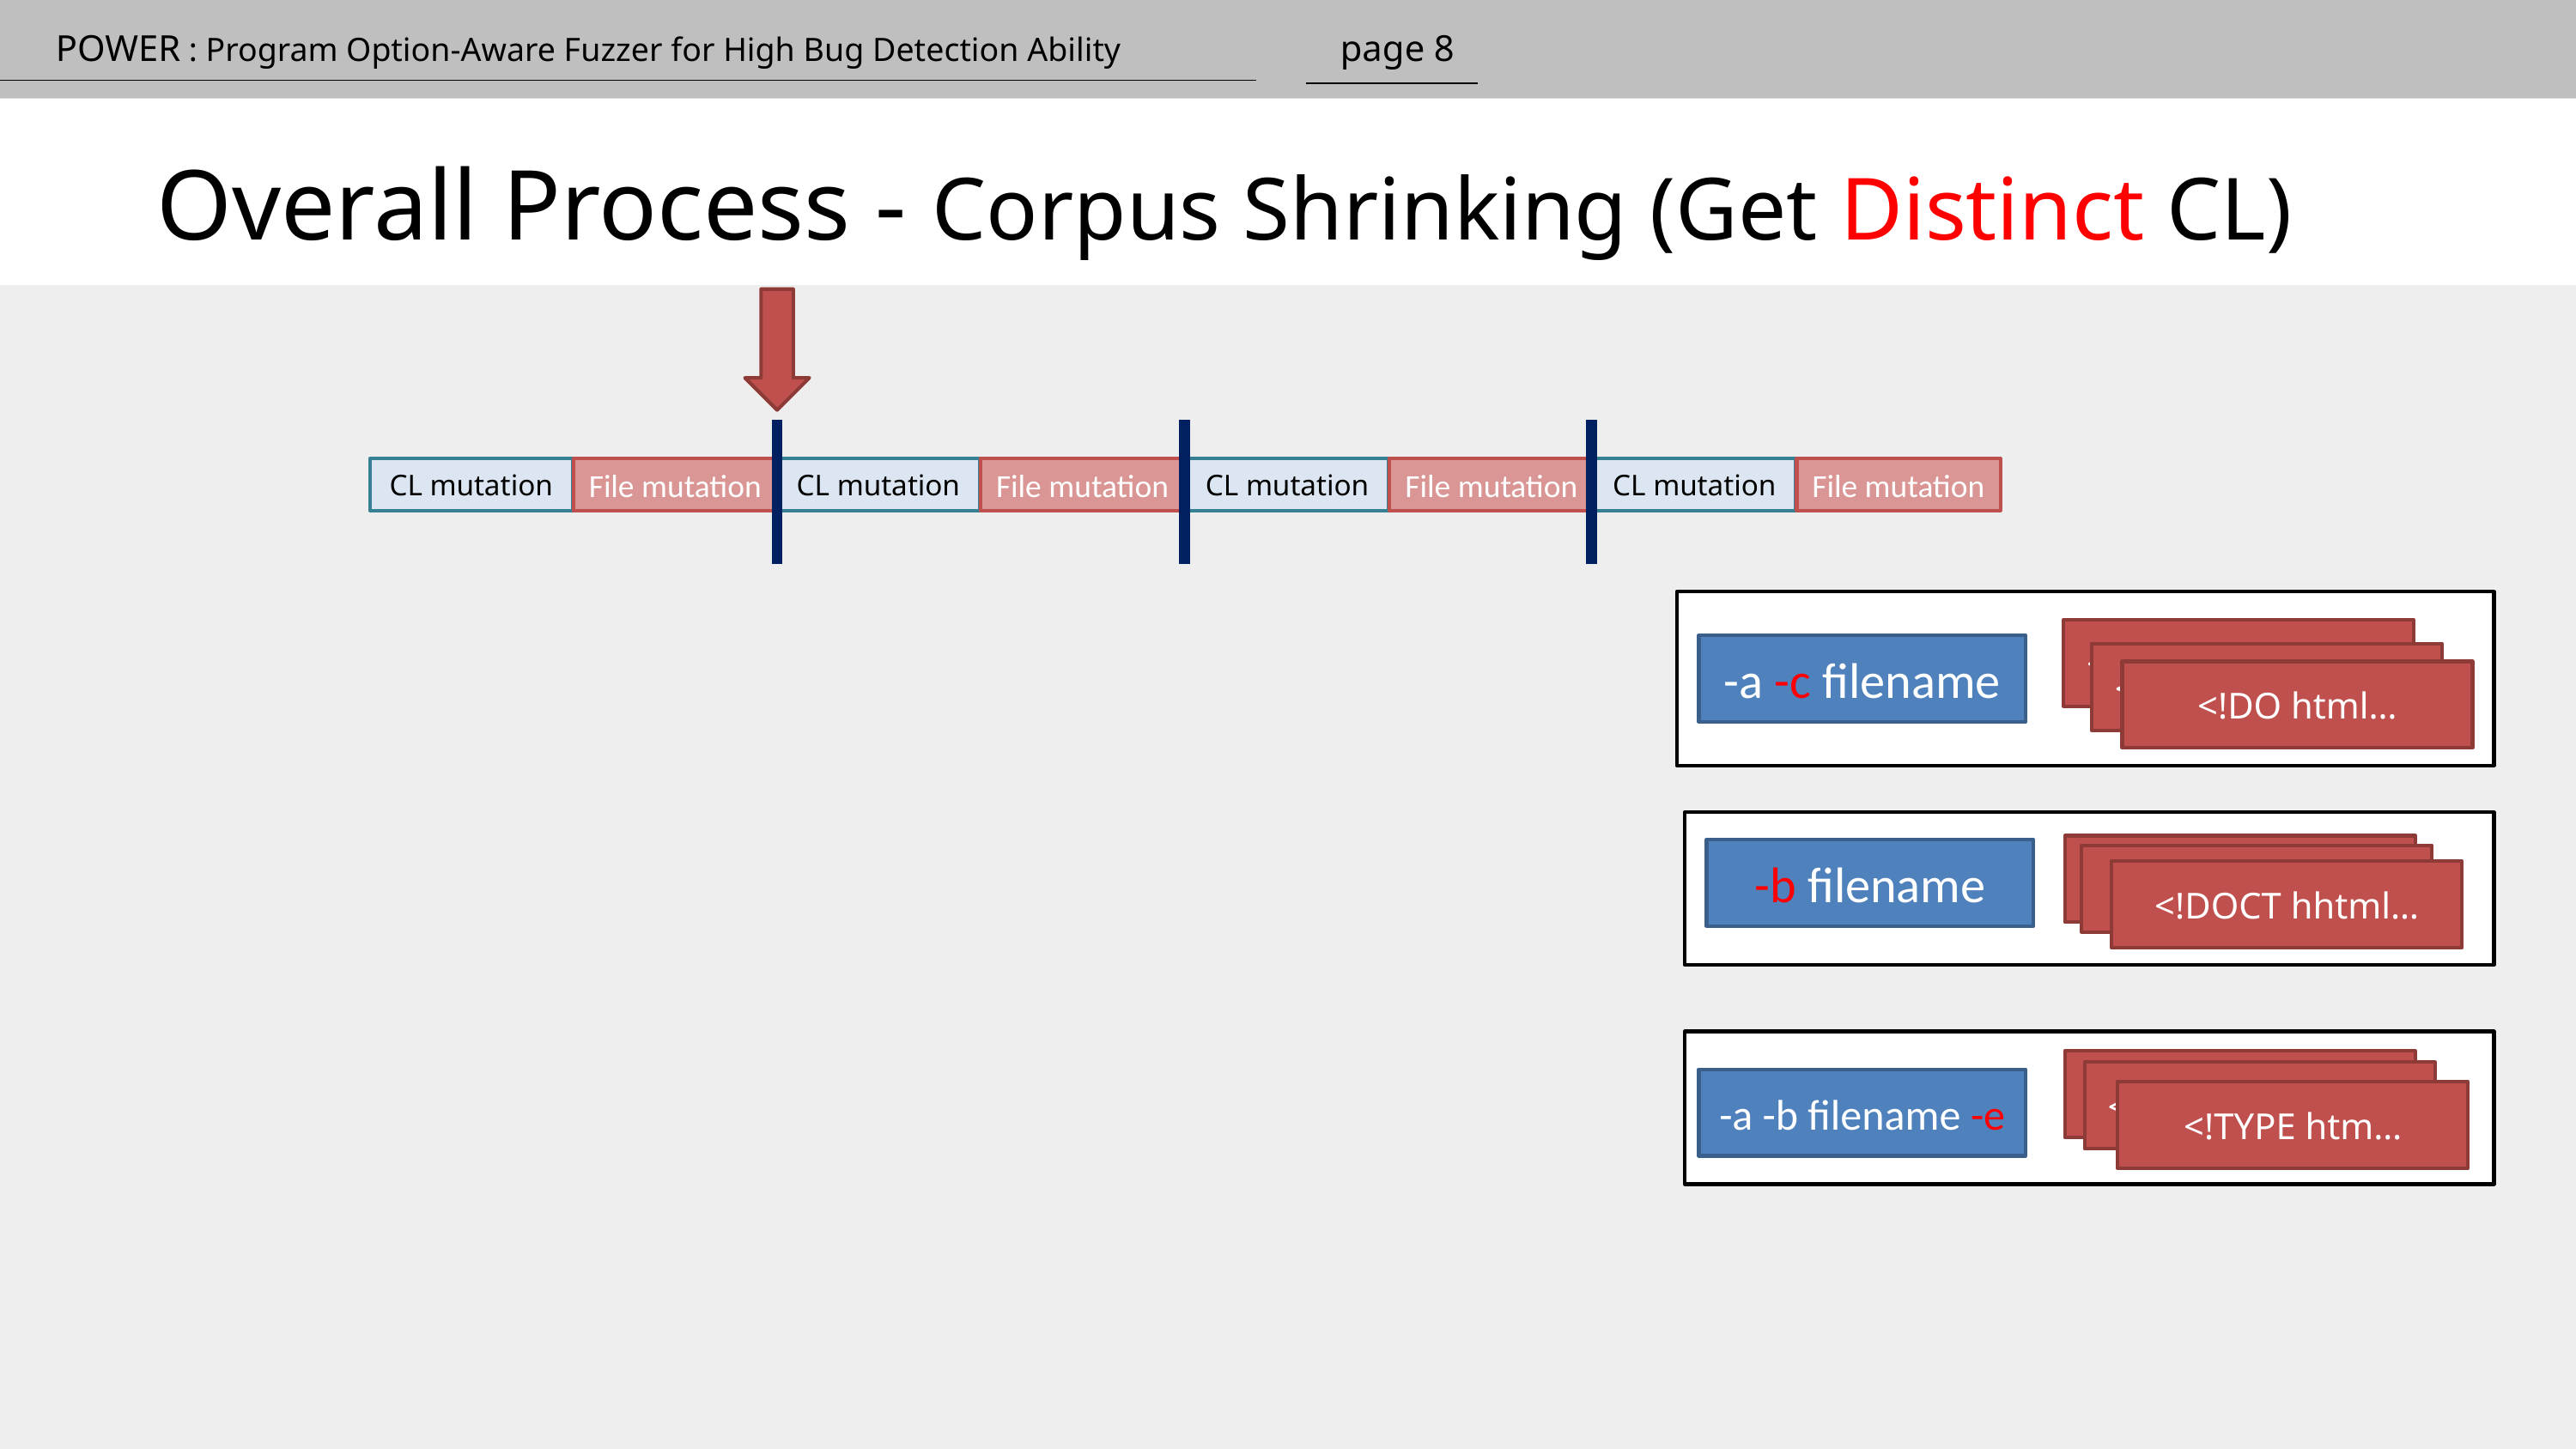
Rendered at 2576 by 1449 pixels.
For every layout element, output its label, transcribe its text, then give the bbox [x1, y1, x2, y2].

text_box <!DOCTYPE html… [2090, 642, 2444, 732]
text_box <!DO html… [2120, 659, 2475, 749]
text_box <!DOCT hhtml… [2080, 844, 2433, 934]
text_box <!DOCT hhtml… [2110, 859, 2464, 949]
text_box [743, 294, 811, 412]
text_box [0, 0, 2576, 285]
text_box <!DOCTYPE html… [2063, 1049, 2417, 1139]
text_box <!DOCT hhtml… [2063, 834, 2417, 924]
text_box File mutation [1388, 457, 1586, 512]
text_box <!DOCTYPE html… [2083, 1060, 2437, 1150]
text_box File mutation [572, 457, 772, 512]
text_box CL mutation [368, 457, 572, 512]
text_box -a -c filename [1697, 634, 2027, 724]
text_box <!TYPE htm… [2116, 1080, 2470, 1170]
text_box -a -b filename -e [1697, 1068, 2027, 1158]
text_box -b filename [1704, 838, 2035, 928]
text_box CL mutation [1597, 457, 1795, 512]
text_box [1675, 590, 2496, 767]
text_box File mutation [1795, 457, 2002, 512]
text_box [1683, 810, 2496, 967]
text_box File mutation [979, 457, 1179, 512]
text_box <!DOCTYPE html… [2062, 618, 2415, 708]
text_box [1683, 1029, 2496, 1186]
text_box CL mutation [782, 457, 979, 512]
text_box CL mutation [1190, 457, 1388, 512]
